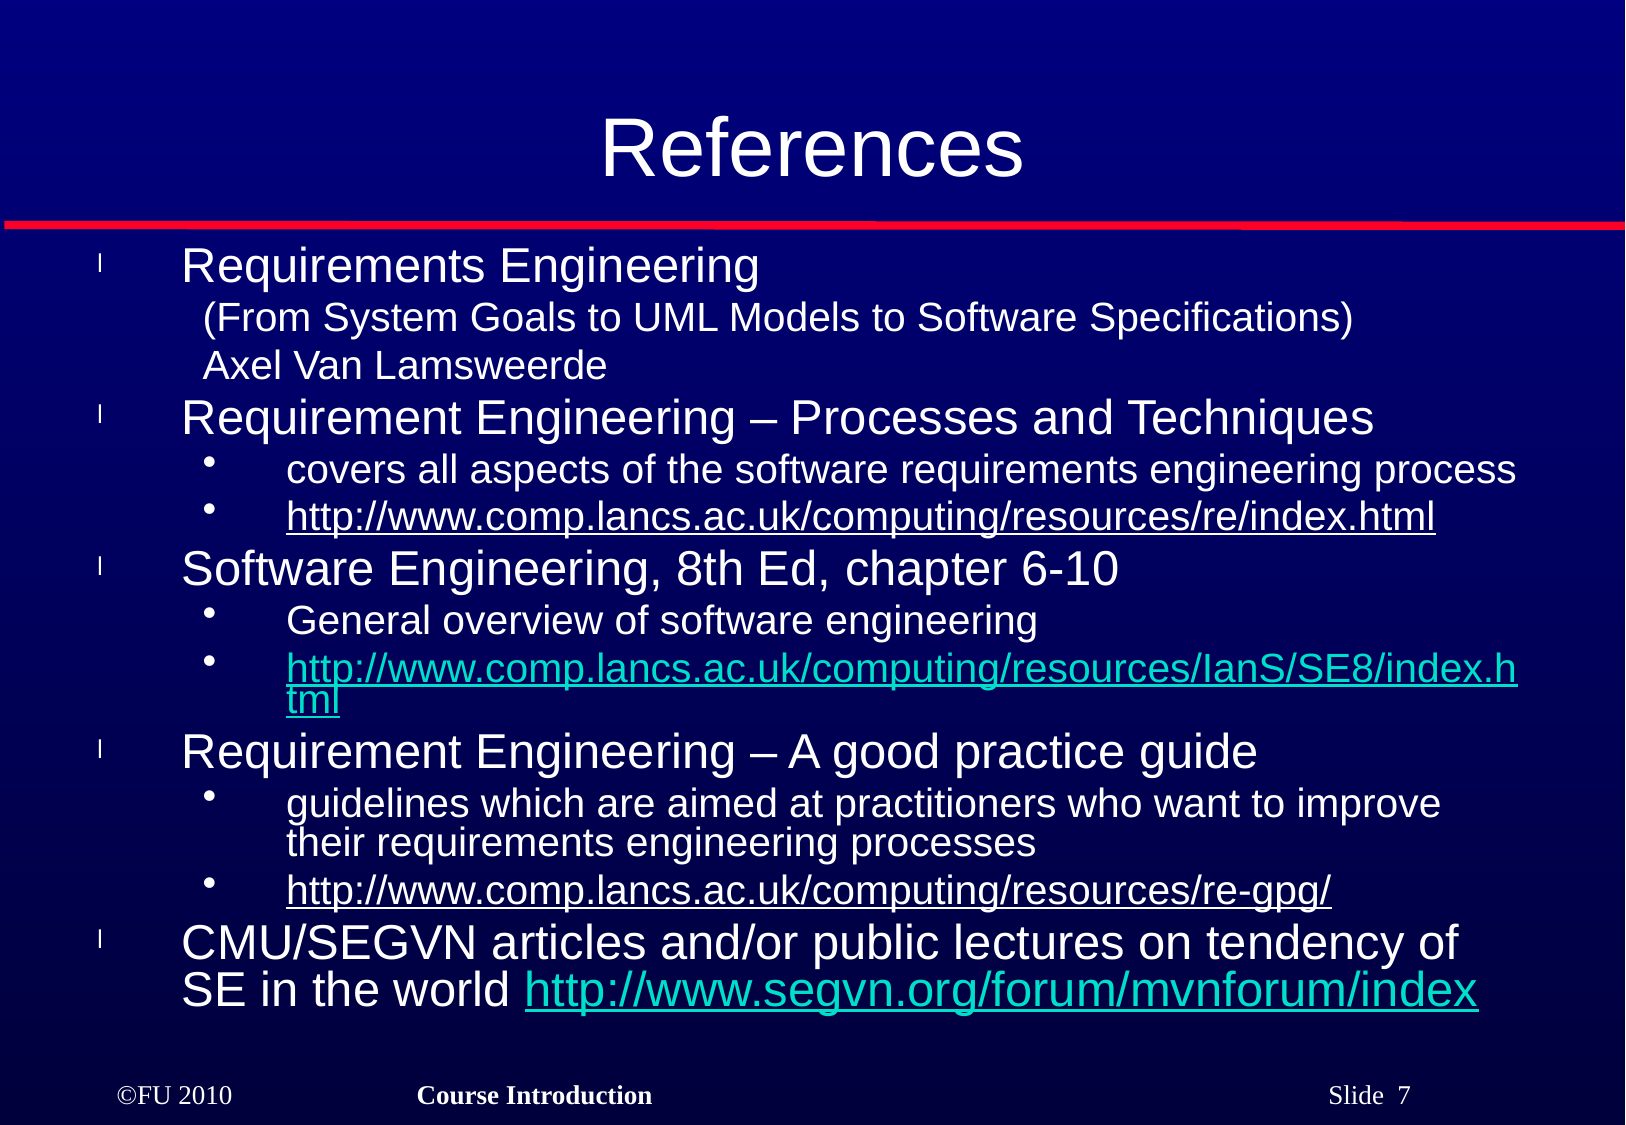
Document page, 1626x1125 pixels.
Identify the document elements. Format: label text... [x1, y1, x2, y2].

title References [118, 49, 1507, 202]
list Requirements Engineering (From System Goals to UML Models to Software Specifications) Axel Van Lamsweerde Requirement Engineering – Processes and Techniques covers all aspects of the software requirements engineering process http://www.comp.lancs.ac.uk/computing/resources/re/index.html Software Engineering, 8th Ed, chapter 6-10 General overview of software engineering http://www.comp.lancs.ac.uk/computing/resources/IanS/SE8/index.html Requirement Engineering – A good practice guide guidelines which are aimed at practitioners who want to improve their requirements engineering processes http://www.comp.lancs.ac.uk/computing/resources/re-gpg/ CMU/SEGVN articles and/or public lectures on tendency of SE in the world http://www.segvn.org/forum/mvnforum/index [80, 236, 1545, 1006]
